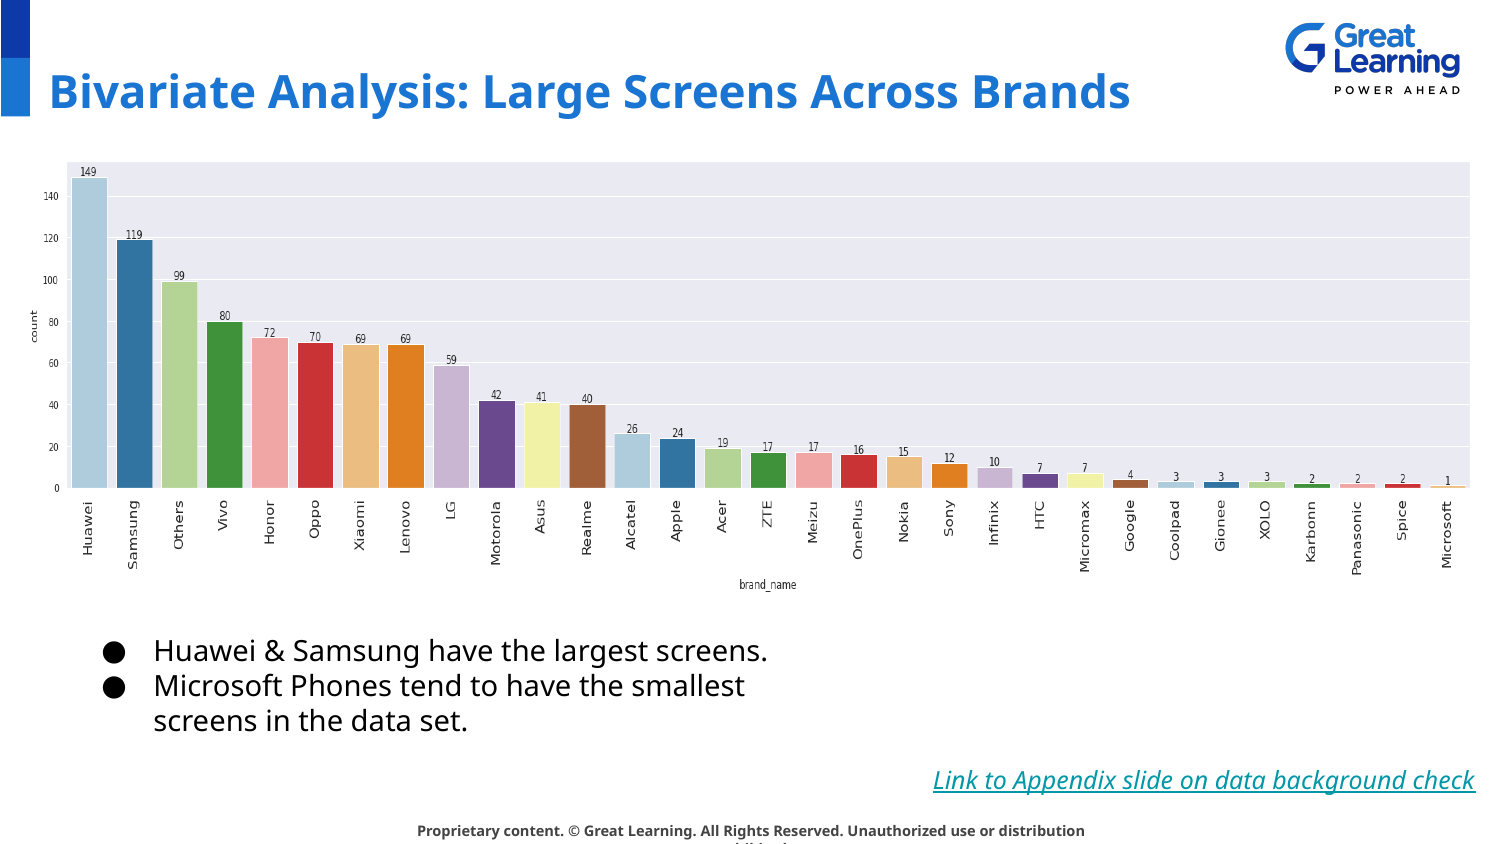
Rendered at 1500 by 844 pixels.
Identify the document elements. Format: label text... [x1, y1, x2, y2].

picture [1258, 11, 1487, 106]
text_box Link to Appendix slide on data background check [668, 749, 1491, 810]
title Bivariate Analysis: Large Screens Across Brands [33, 47, 1431, 142]
picture [24, 155, 1476, 596]
text_box Huawei & Samsung have the largest screens. Microsoft Phones tend to have the smallest screens in the data set. [63, 616, 862, 752]
